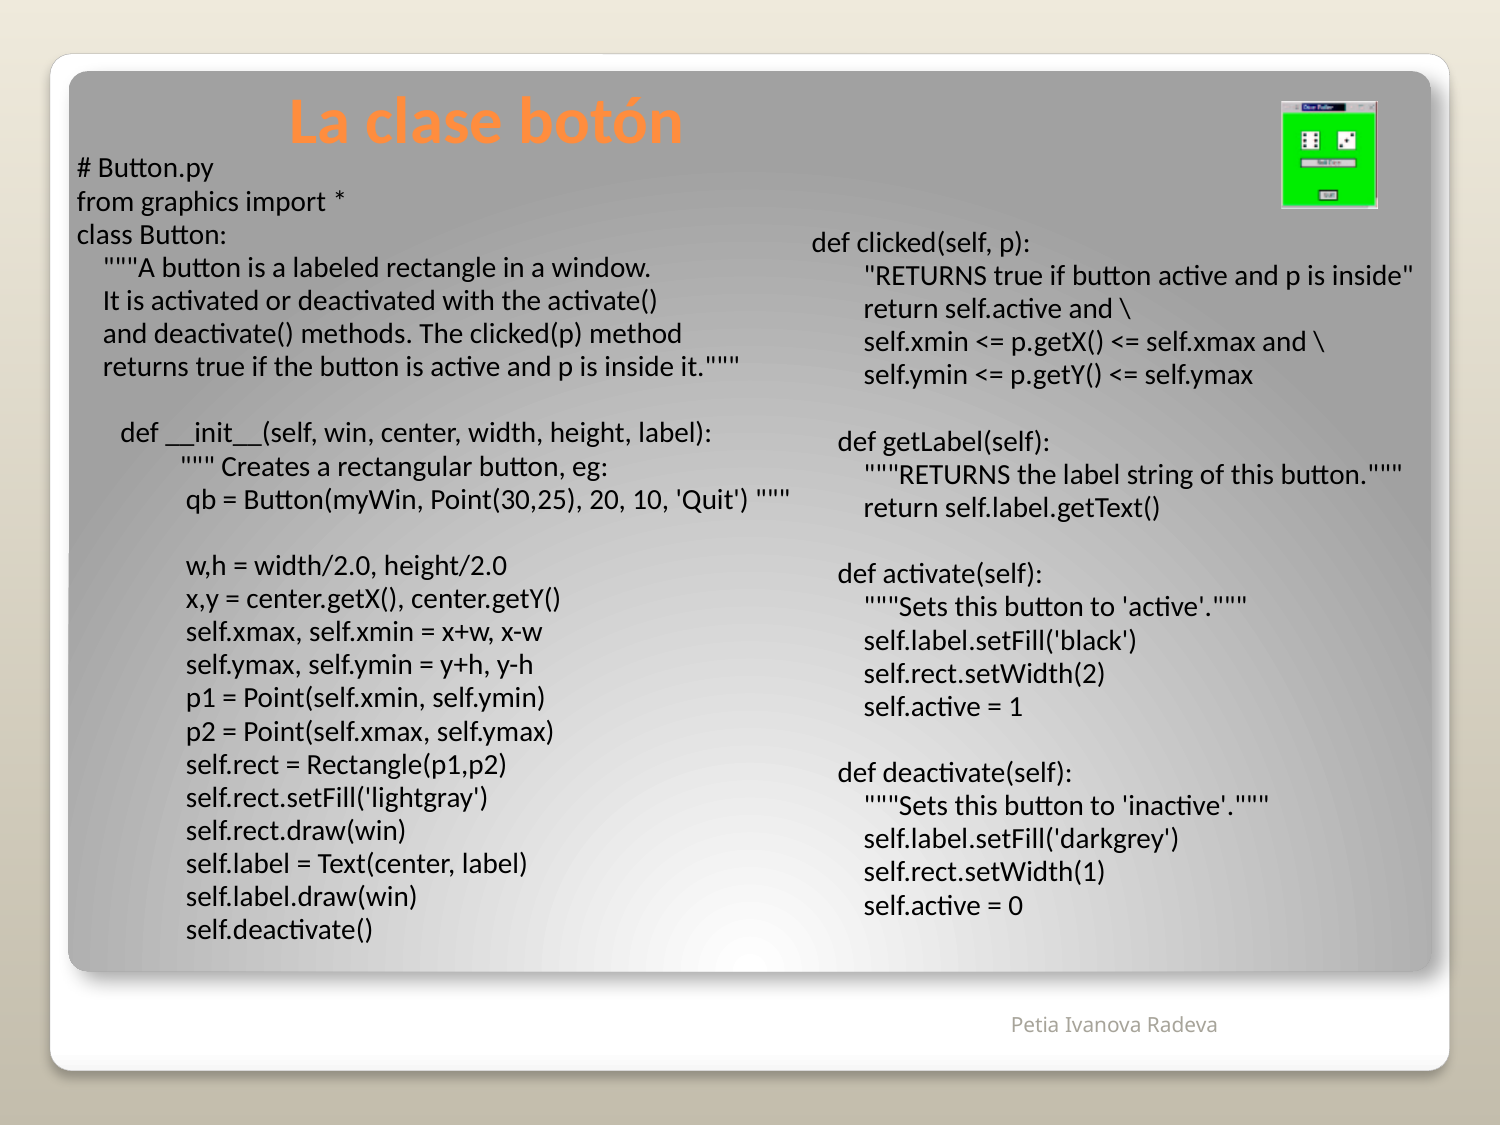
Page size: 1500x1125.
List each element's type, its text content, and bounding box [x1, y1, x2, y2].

title La clase botón [274, 70, 1500, 165]
list # Button.py from graphics import * class Button: """A button is a labeled rectangle in a window. It is activated or deactivated with the activate() and deactivate() methods. The clicked(p) method returns true if the button is active and p is inside it.""" def __init__(self, win, center, width, height, label): """ Creates a rectangular button, eg: qb = Button(myWin, Point(30,25), 20, 10, 'Quit') """ w,h = width/2.0, height/2.0 x,y = center.getX(), center.getY() self.xmax, self.xmin = x+w, x-w self.ymax, self.ymin = y+h, y-h p1 = Point(self.xmin, self.ymin) p2 = Point(self.xmax, self.ymax) self.rect = Rectangle(p1,p2) self.rect.setFill('lightgray') self.rect.draw(win) self.label = Text(center, label) self.label.draw(win) self.deactivate() [46, 140, 815, 828]
text_box def clicked(self, p): "RETURNS true if button active and p is inside" return self.active and \ self.xmin <= p.getX() <= self.xmax and \ self.ymin <= p.getY() <= self.ymax def getLabel(self): """RETURNS the label string of this button.""" return self.label.getText() def activate(self): """Sets this button to 'active'.""" self.label.setFill('black') self.rect.setWidth(2) self.active = 1 def deactivate(self): """Sets this button to 'inactive'.""" self.label.setFill('darkgrey') self.rect.setWidth(1) self.active = 0 [796, 222, 1435, 928]
picture [1281, 101, 1379, 209]
